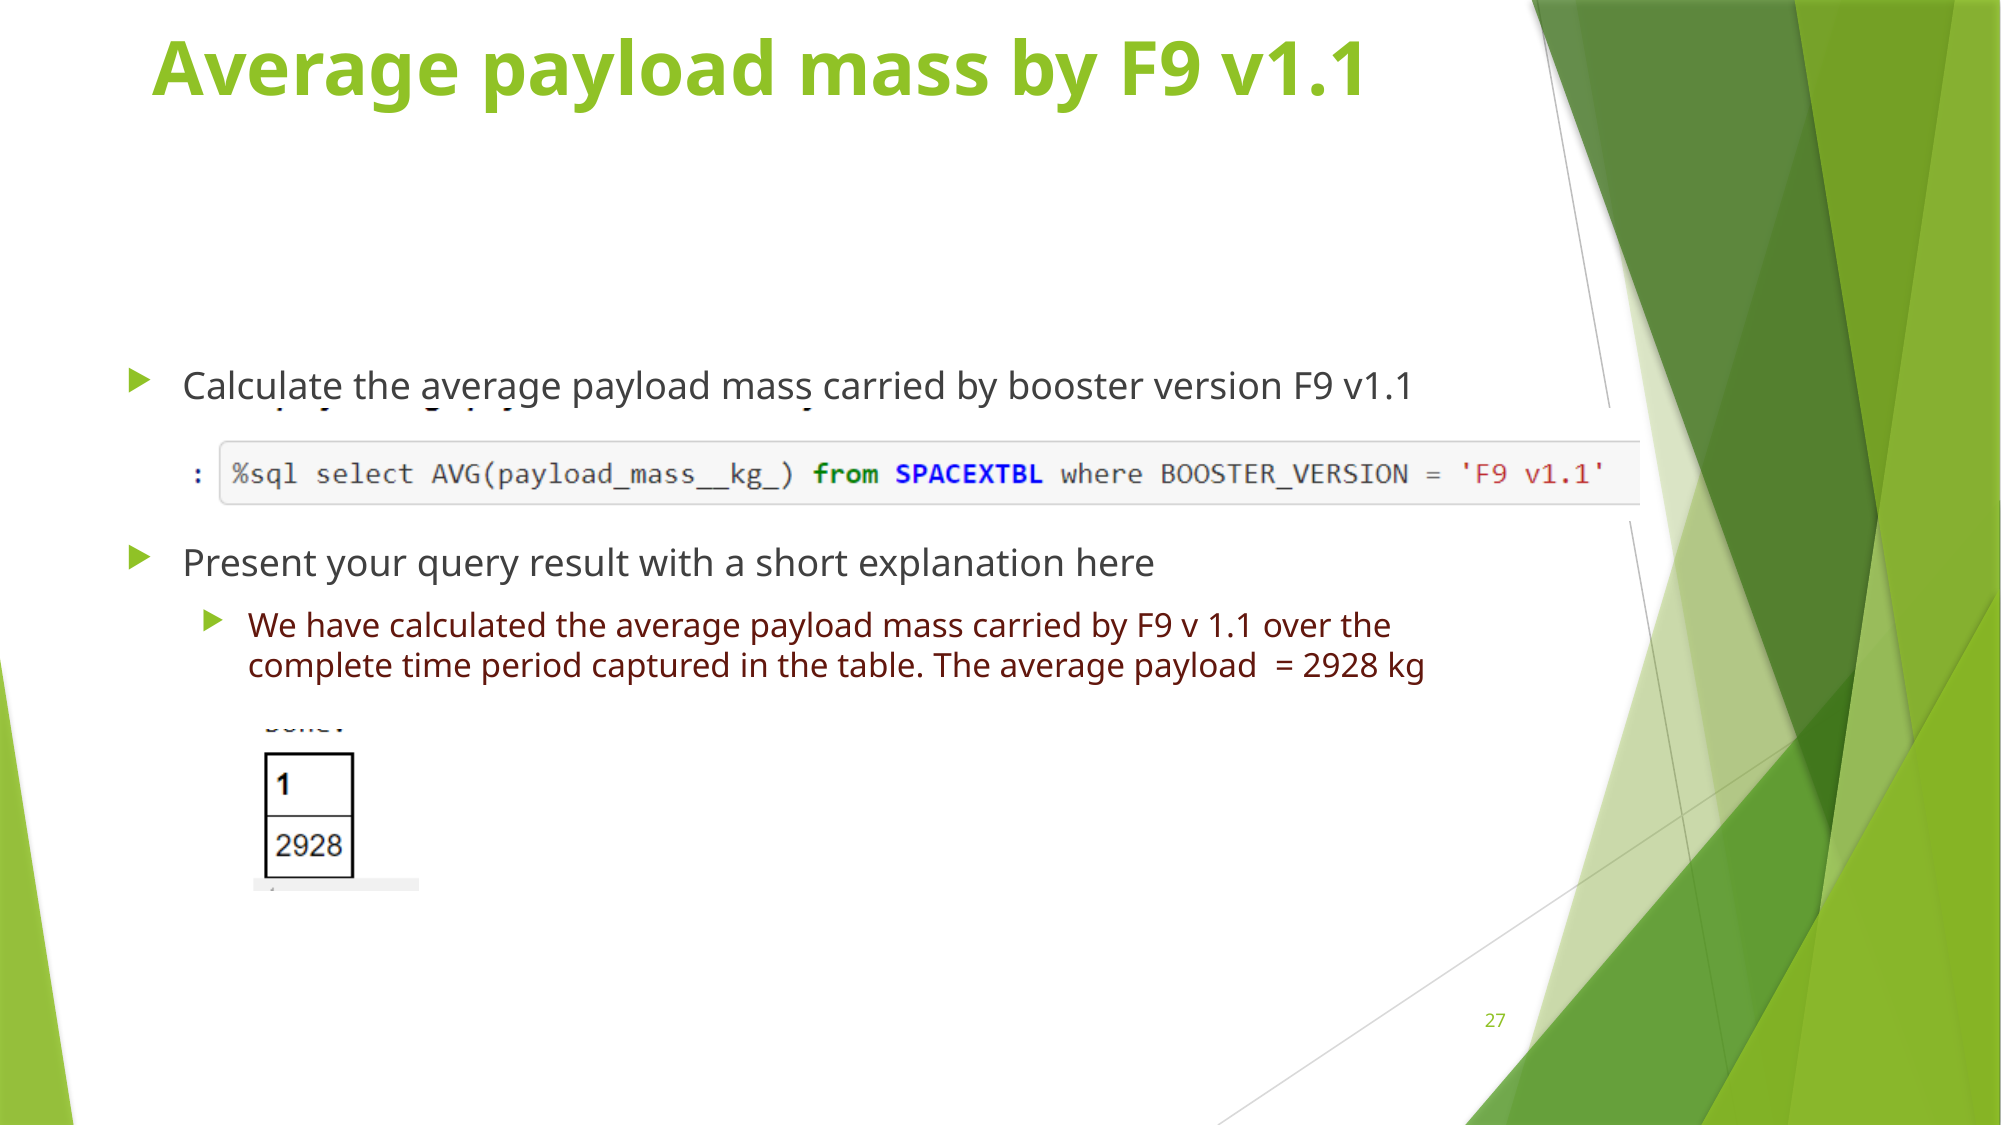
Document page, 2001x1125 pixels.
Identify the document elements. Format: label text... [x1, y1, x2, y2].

picture [188, 407, 1640, 522]
title Average payload mass by F9 v1.1 [137, 13, 1863, 231]
slide_number 27 [1409, 991, 1522, 1051]
list Calculate the average payload mass carried by booster version F9 v1.1 Present your query result with a short explanation here We have calculated the average payload mass carried by F9 v 1.1 over the complete time period captured in the table. The average payload = 2928 kg [111, 354, 1522, 992]
picture [241, 729, 419, 892]
